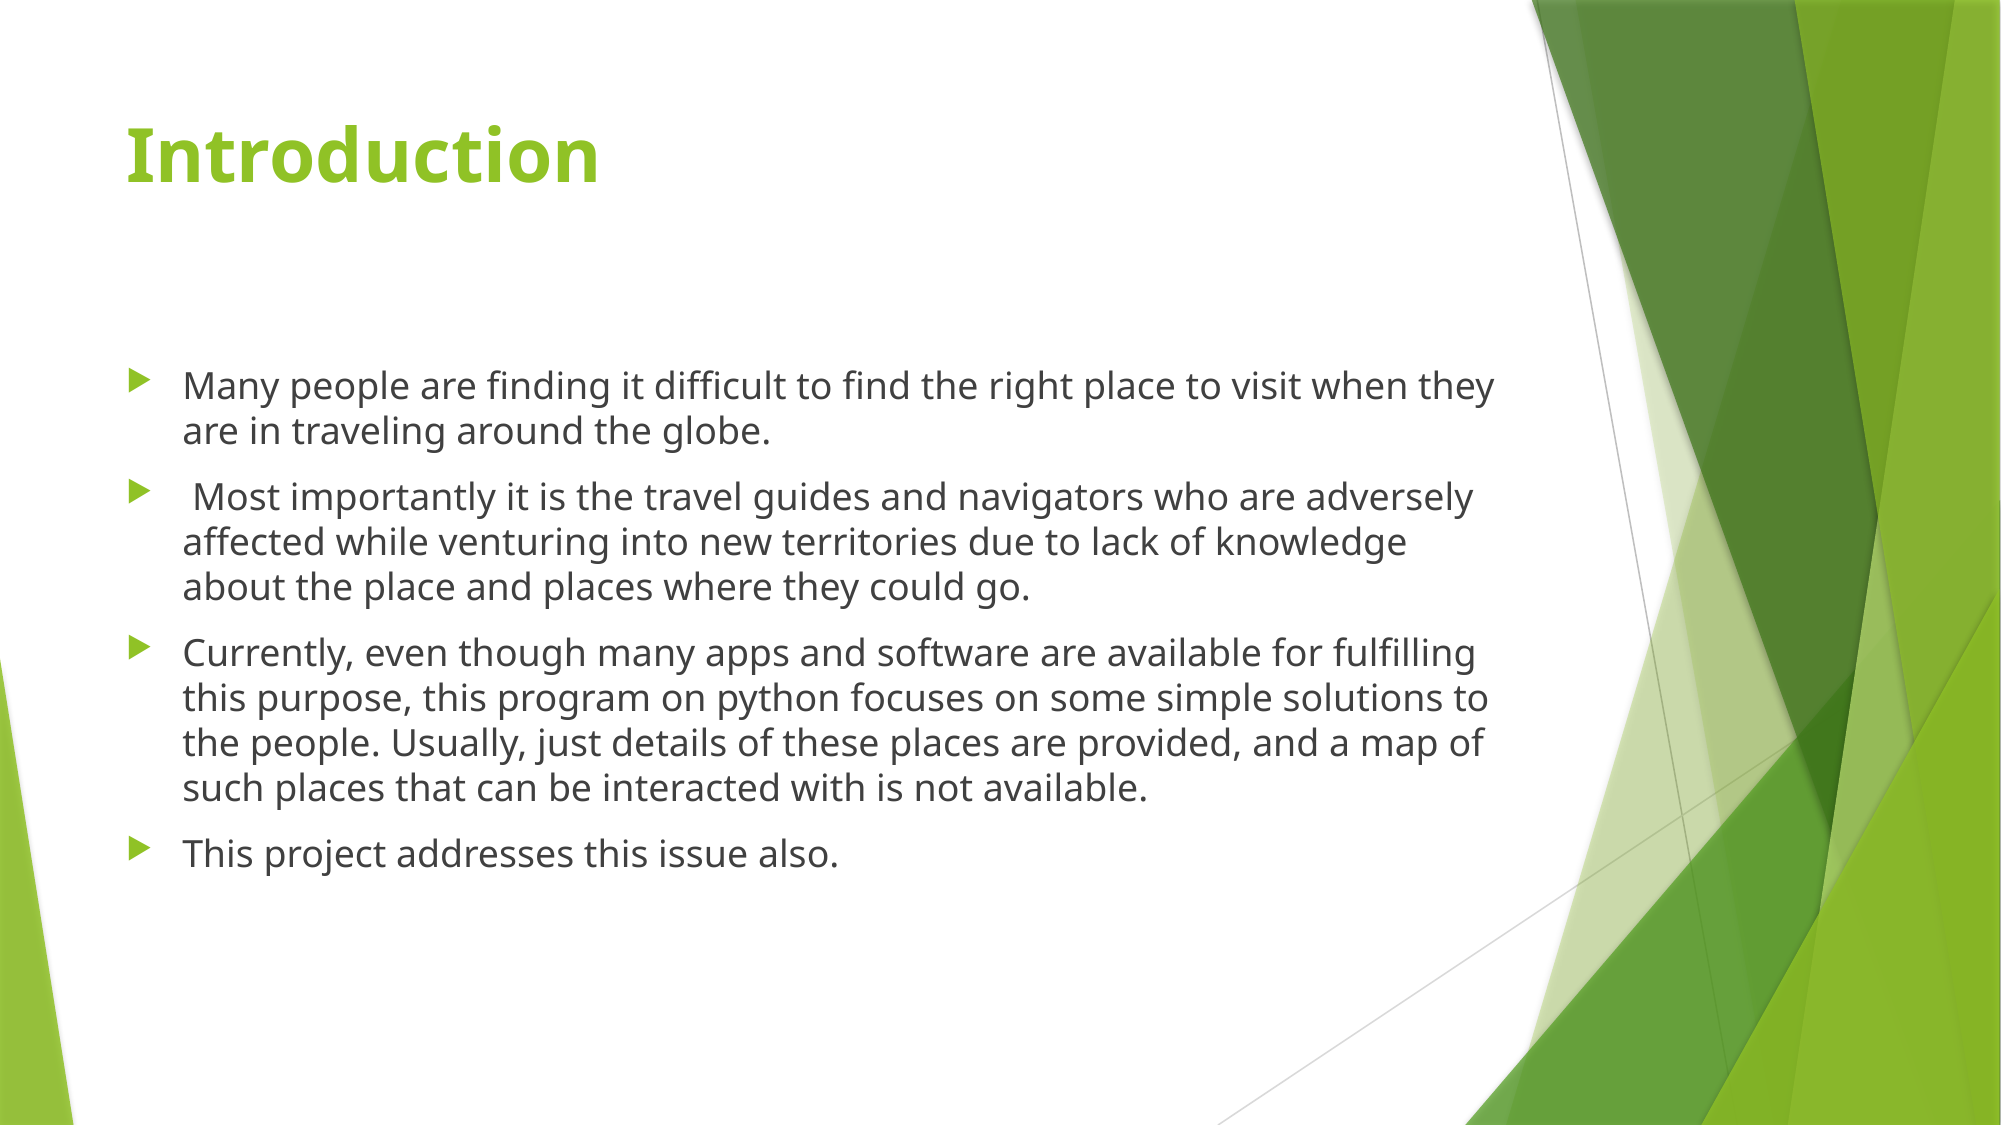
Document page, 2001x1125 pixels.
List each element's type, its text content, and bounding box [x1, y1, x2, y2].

title Introduction [111, 99, 1522, 317]
list Many people are finding it difficult to find the right place to visit when they are in traveling around the globe. Most importantly it is the travel guides and navigators who are adversely affected while venturing into new territories due to lack of knowledge about the place and places where they could go. Currently, even though many apps and software are available for fulfilling this purpose, this program on python focuses on some simple solutions to the people. Usually, just details of these places are provided, and a map of such places that can be interacted with is not available. This project addresses this issue also. [111, 354, 1522, 992]
